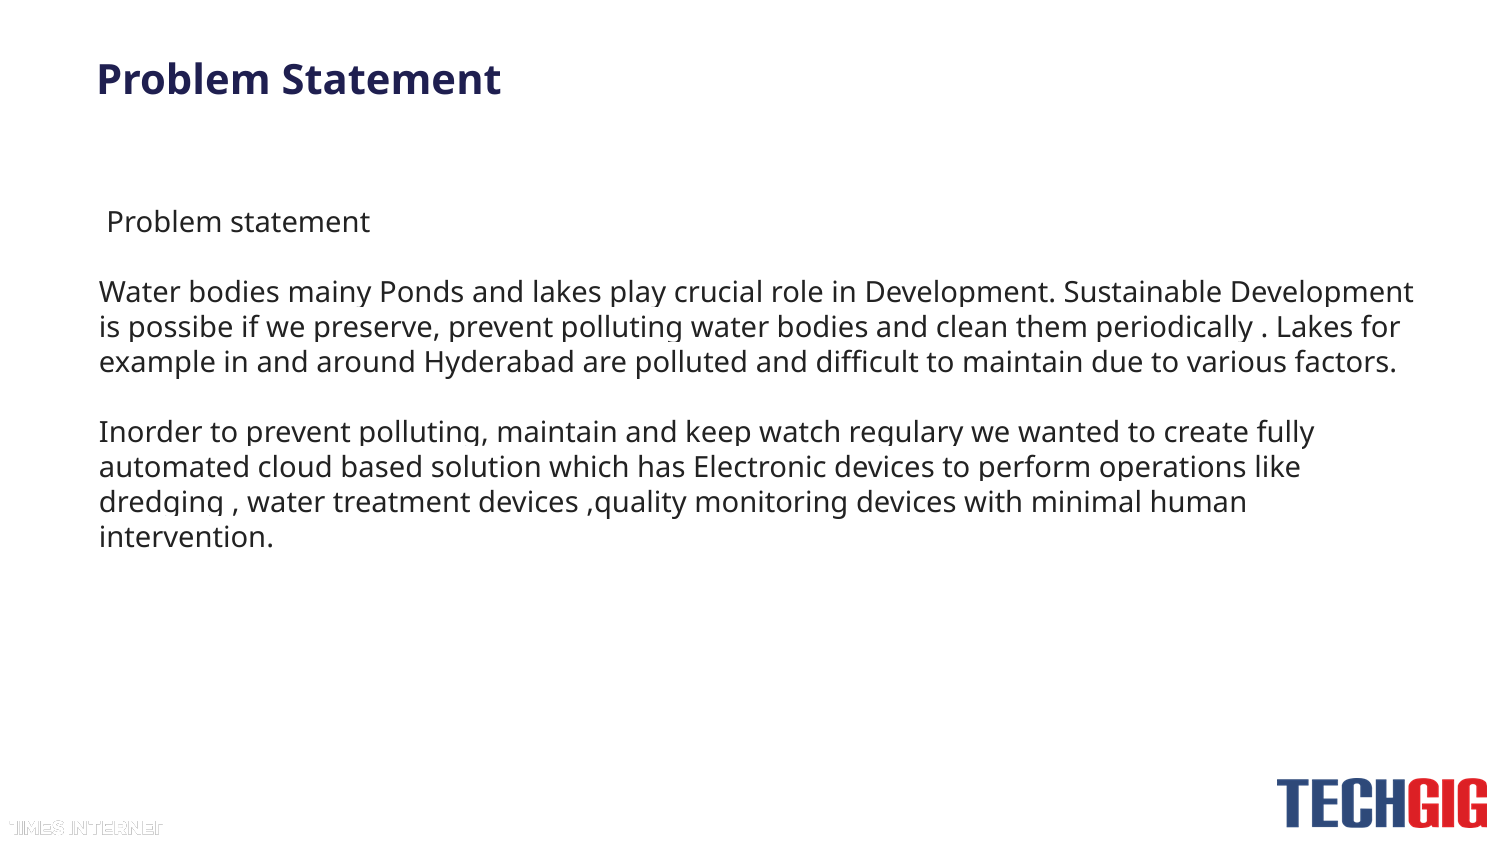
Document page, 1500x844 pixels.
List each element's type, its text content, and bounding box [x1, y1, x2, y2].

picture [1277, 777, 1488, 828]
picture [8, 818, 164, 837]
text_box Problem statement Water bodies mainy Ponds and lakes play crucial role in Development. Sustainable Development is possibe if we preserve, prevent polluting water bodies and clean them periodically . Lakes for example in and around Hyderabad are polluted and difficult to maintain due to various factors. Inorder to prevent polluting, maintain and keep watch regulary we wanted to create fully automated cloud based solution which has Electronic devices to perform operations like dredging , water treatment devices ,quality monitoring devices with minimal human intervention. [84, 188, 1436, 749]
title Problem Statement [81, 37, 1440, 133]
